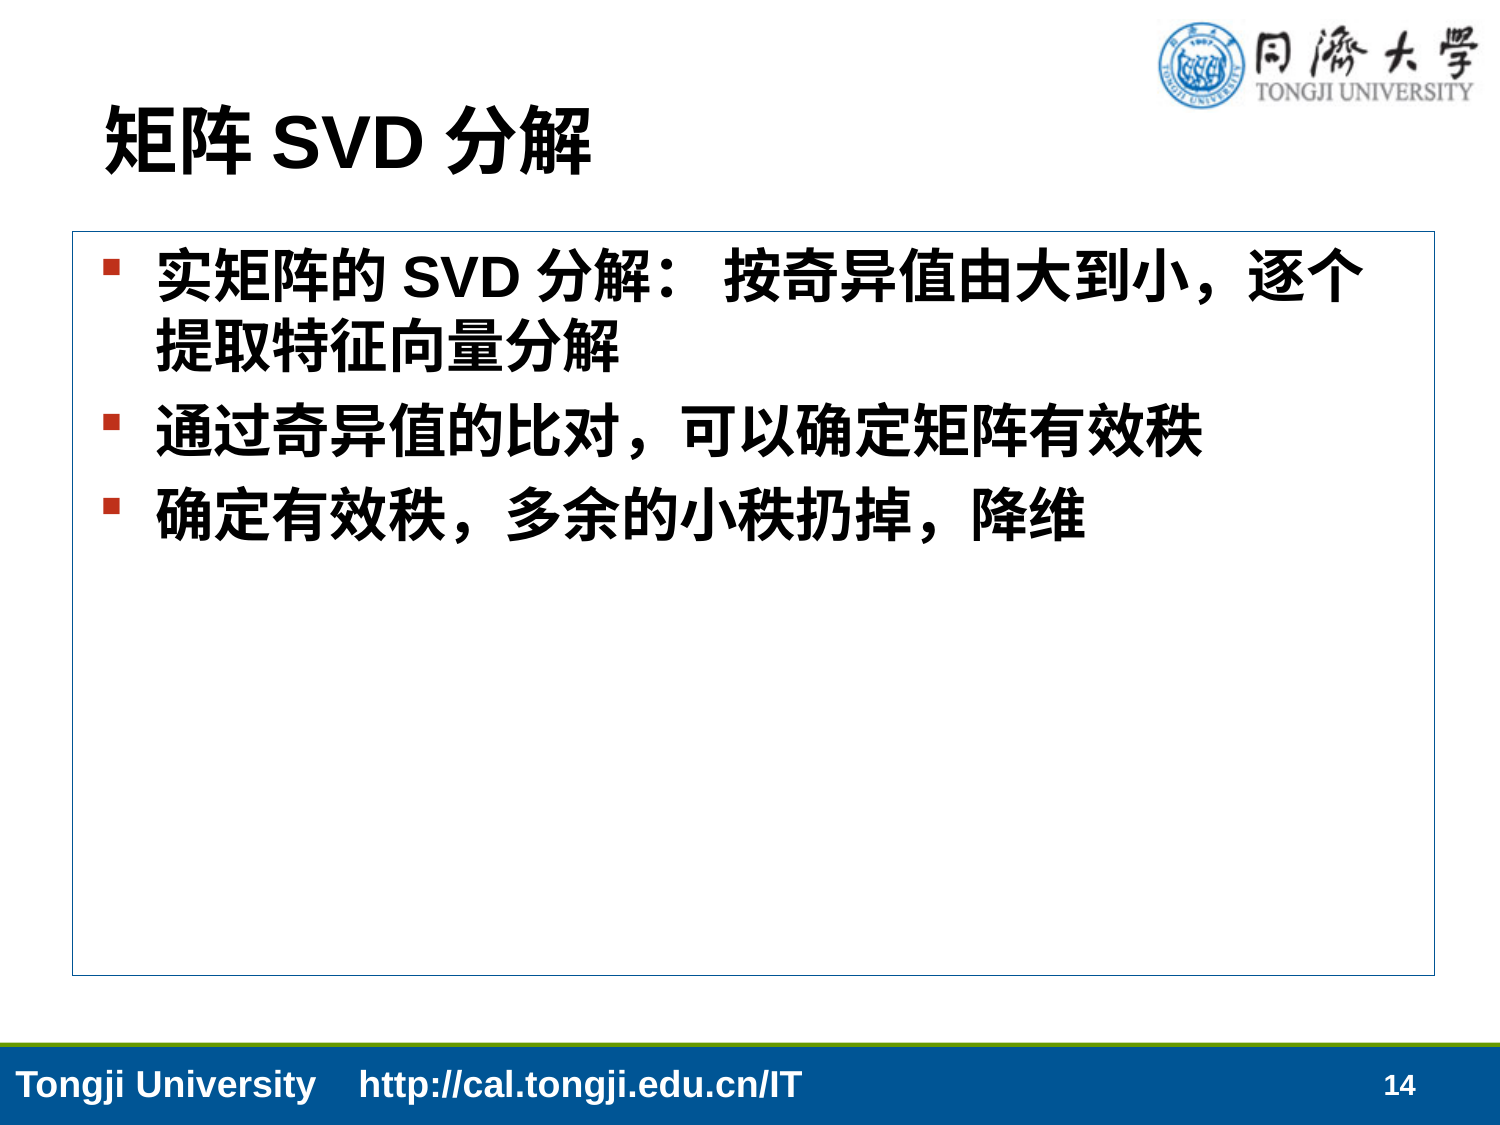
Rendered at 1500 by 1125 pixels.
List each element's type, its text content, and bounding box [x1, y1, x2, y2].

picture [1145, 19, 1495, 113]
text_box 实矩阵的SVD分解： 按奇异值由大到小，逐个提取特征向量分解 通过奇异值的比对，可以确定矩阵有效秩 确定有效秩，多余的小秩扔掉，降维 [72, 231, 1435, 976]
title 矩阵SVD分解 [88, 42, 1395, 193]
